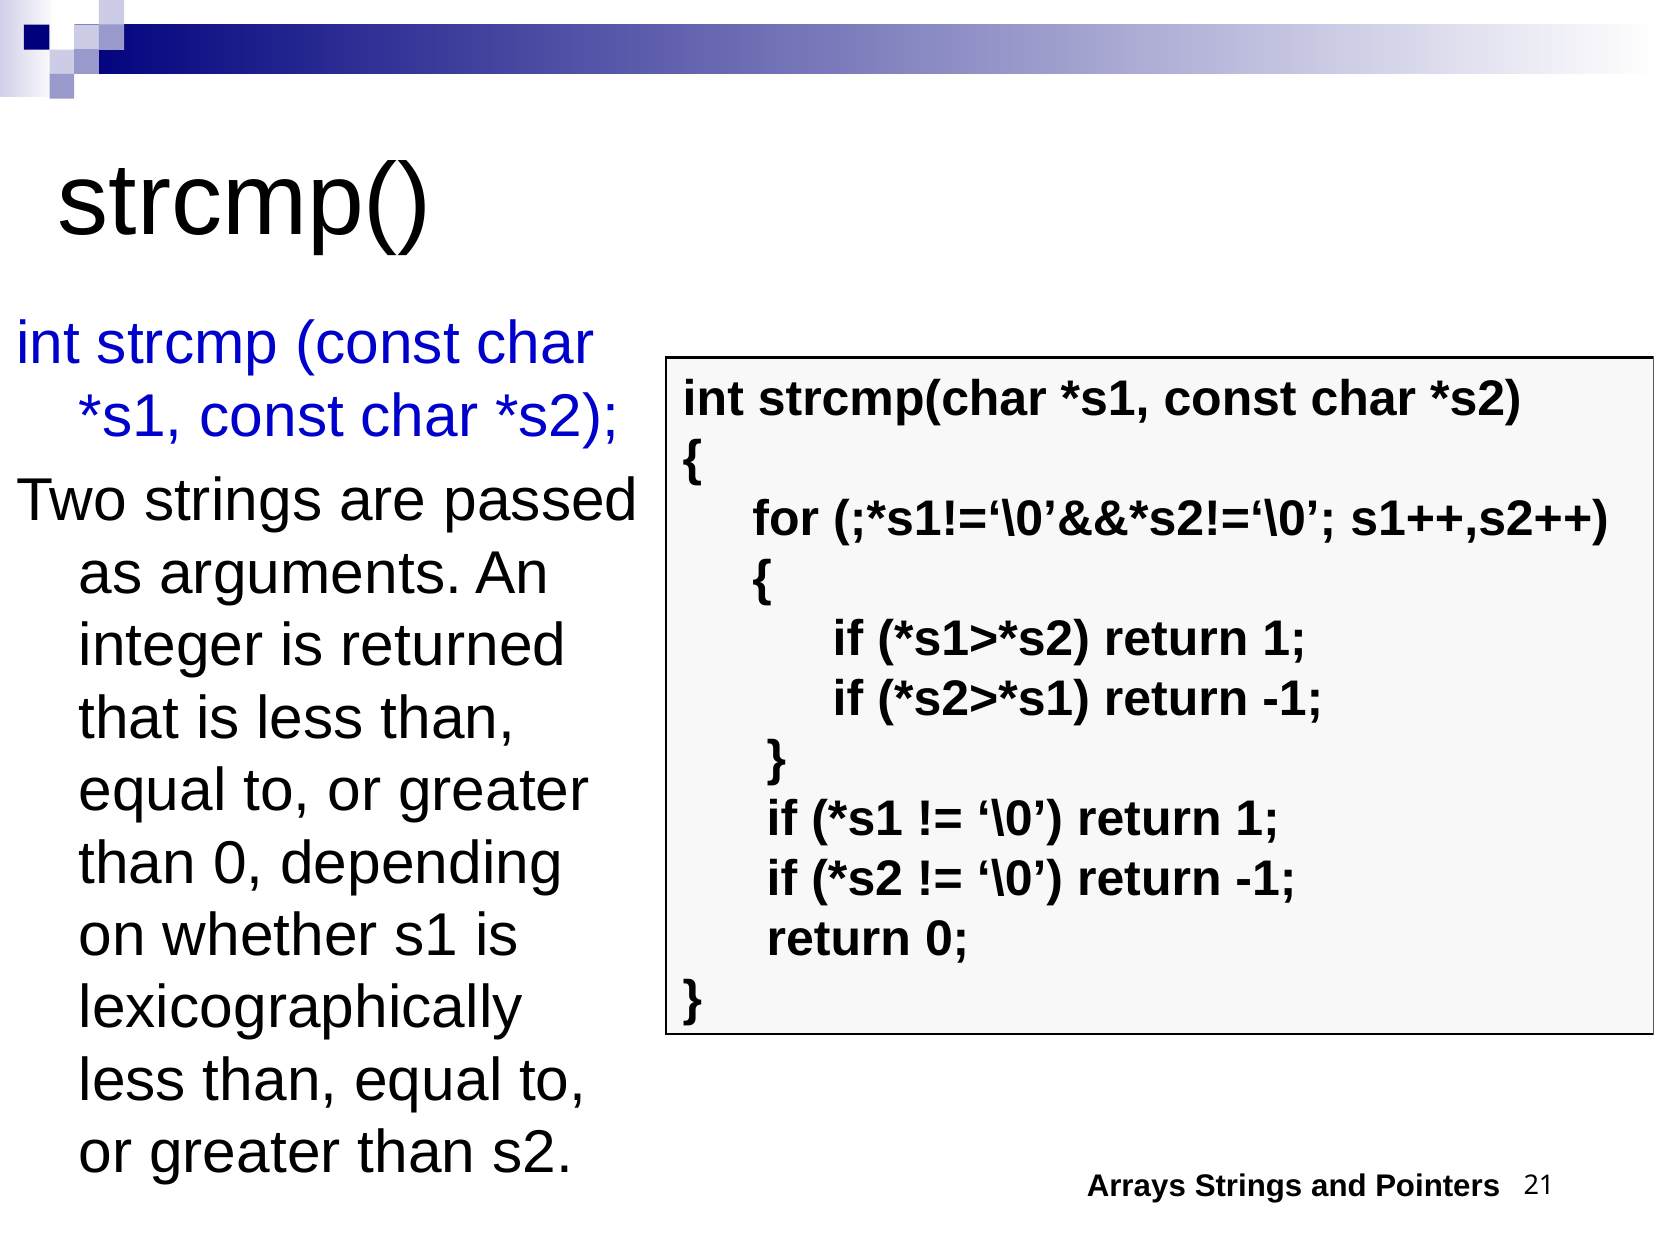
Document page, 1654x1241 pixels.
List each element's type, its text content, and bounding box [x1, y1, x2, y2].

text_box Arrays Strings and Pointers [1043, 1128, 1518, 1212]
text_box int strcmp (const char *s1, const char *s2); Two strings are passed as arguments. An integer is returned that is less than, equal to, or greater than 0, depending on whether s1 is lexicographically less than, equal to, or greater than s2. [0, 295, 665, 1171]
text_box ‹#› [1185, 1129, 1572, 1213]
list strcmp() [41, 123, 1521, 238]
text_box int strcmp(char *s1, const char *s2) { for (;*s1!=‘\0’&&*s2!=‘\0’; s1++,s2++) { if (*s1>*s2) return 1; if (*s2>*s1) return -1; } if (*s1 != ‘\0’) return 1; if (*s2 != ‘\0’) return -1; return 0; } [666, 357, 1654, 1034]
